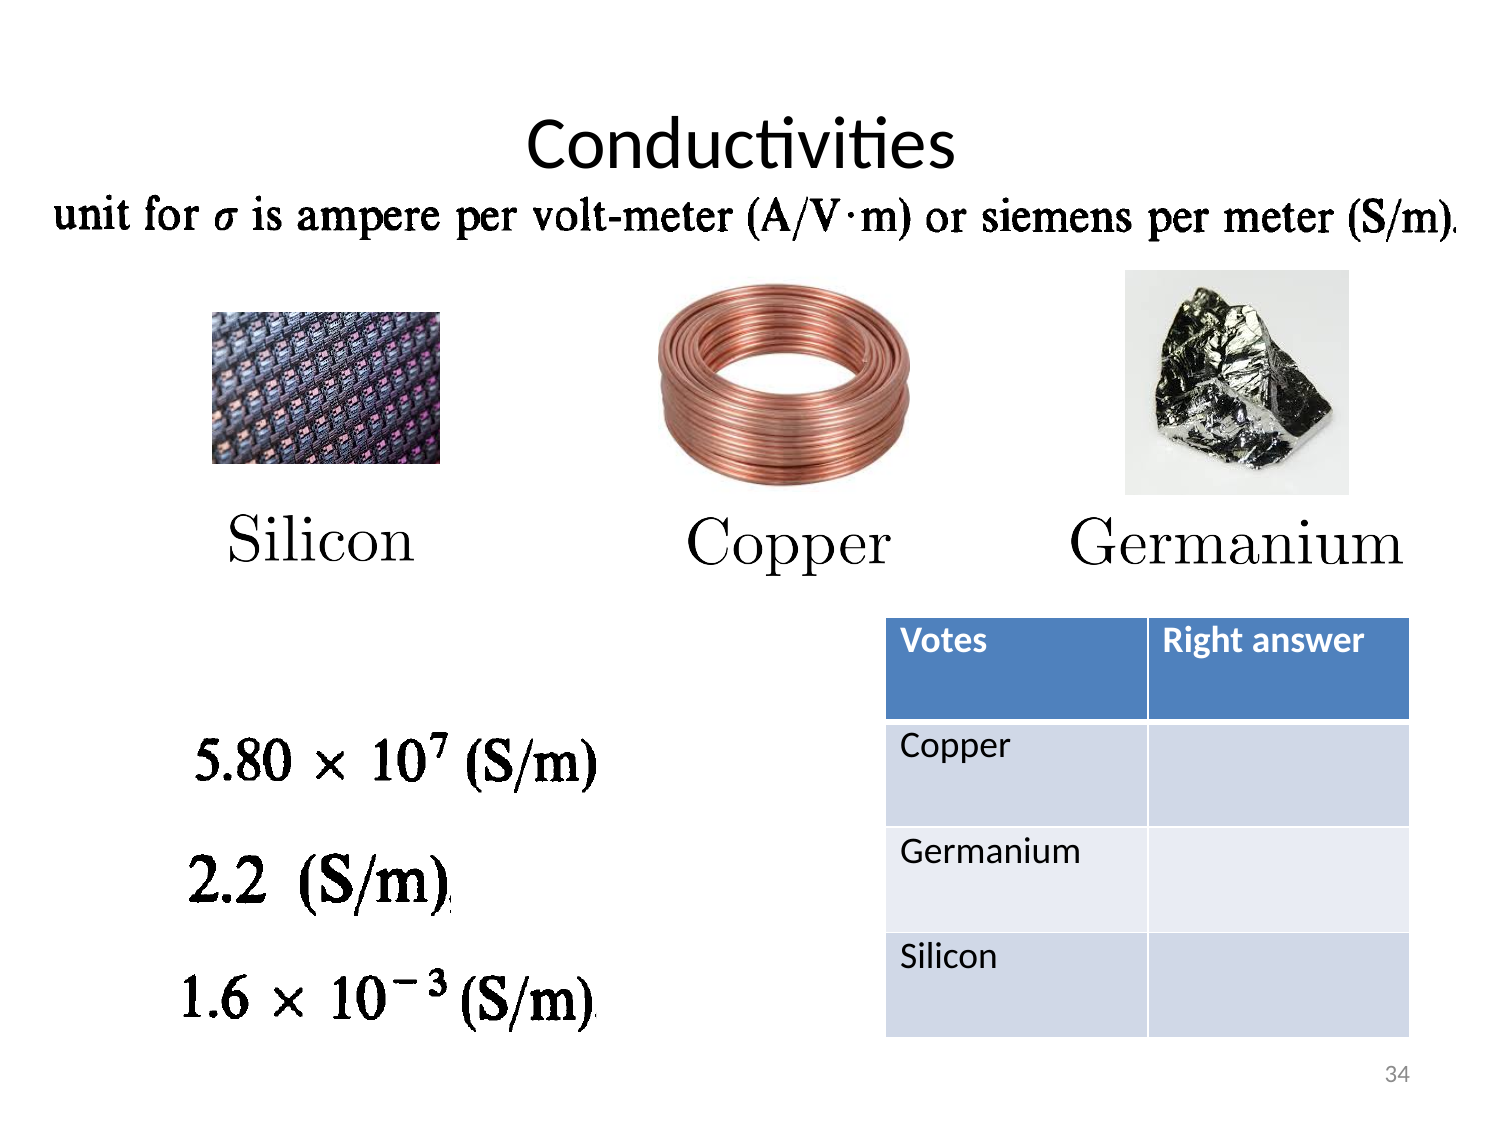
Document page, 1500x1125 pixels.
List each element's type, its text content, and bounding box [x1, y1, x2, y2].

title Conductivities [75, 45, 1425, 189]
picture [687, 516, 892, 576]
table_cell [1149, 933, 1409, 1037]
picture [171, 966, 597, 1043]
picture [195, 724, 597, 801]
table_header Right answer [1149, 618, 1409, 719]
picture [230, 514, 414, 563]
picture [212, 312, 440, 465]
table_cell Copper [886, 725, 1147, 826]
table_cell [1149, 725, 1409, 826]
picture [44, 191, 1456, 244]
slide_number 34 [1074, 1042, 1425, 1103]
table_cell Germanium [886, 828, 1147, 932]
picture [658, 259, 910, 511]
picture [1071, 516, 1403, 565]
picture [1124, 270, 1350, 495]
table_cell Silicon [886, 933, 1147, 1037]
table_header Votes [886, 618, 1147, 719]
picture [175, 838, 452, 930]
table_cell [1149, 828, 1409, 932]
